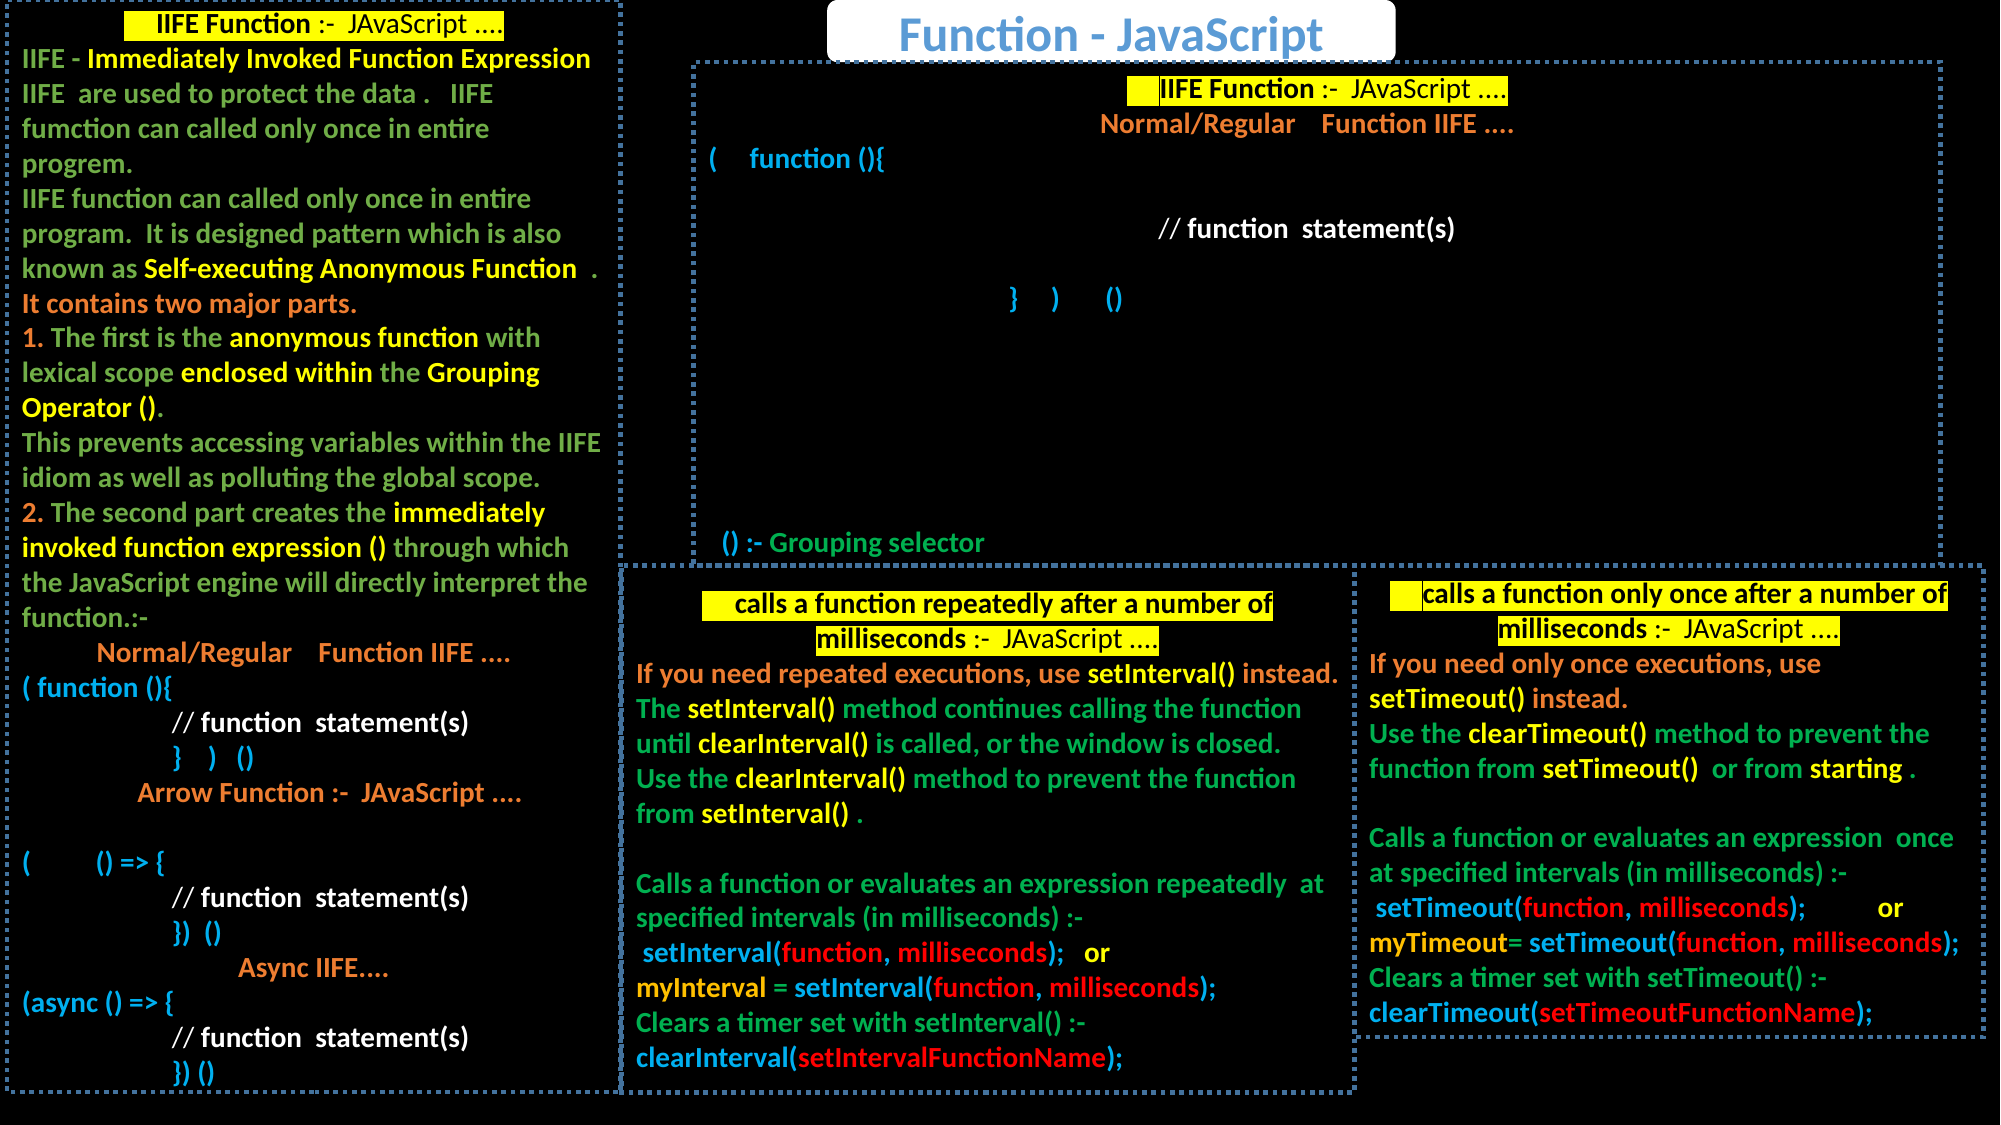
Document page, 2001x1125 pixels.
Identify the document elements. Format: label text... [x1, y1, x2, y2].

text_box IIFE Function :- JAvaScript .... IIFE - Immediately Invoked Function Expression IIFE are used to protect the data . IIFE fumction can called only once in entire progrem. IIFE function can called only once in entire program. It is designed pattern which is also known as Self-executing Anonymous Function . It contains two major parts. 1. The first is the anonymous function with lexical scope enclosed within the Grouping Operator (). This prevents accessing variables within the IIFE idiom as well as polluting the global scope. 2. The second part creates the immediately invoked function expression () through which the JavaScript engine will directly interpret the function.:- Normal/Regular Function IIFE .... ( function (){ // function statement(s) } ) () Arrow Function :- JAvaScript .... ( () => { // function statement(s) }) () Async IIFE.... (async () => { // function statement(s) }) () [6, 0, 622, 1093]
text_box IIFE Function :- JAvaScript .... Normal/Regular Function IIFE .... ( function (){ // function statement(s) } ) () () :- Grouping selector [693, 61, 1942, 565]
text_box calls a function repeatedly after a number of milliseconds :- JAvaScript .... If you need repeated executions, use setInterval() instead. The setInterval() method continues calling the function until clearInterval() is called, or the window is closed. Use the clearInterval() method to prevent the function from setInterval() . Calls a function or evaluates an expression repeatedly at specified intervals (in milliseconds) :- setInterval(function, milliseconds); or myInterval = setInterval(function, milliseconds); Clears a timer set with setInterval() :- clearInterval(setIntervalFunctionName); [620, 564, 1355, 1093]
text_box Function - JavaScript [826, 0, 1397, 62]
text_box calls a function only once after a number of milliseconds :- JAvaScript .... If you need only once executions, use setTimeout() instead. Use the clearTimeout() method to prevent the function from setTimeout() or from starting . Calls a function or evaluates an expression once at specified intervals (in milliseconds) :- setTimeout(function, milliseconds); or myTimeout= setTimeout(function, milliseconds); Clears a timer set with setTimeout() :- clearTimeout(setTimeoutFunctionName); [1353, 564, 1984, 1038]
